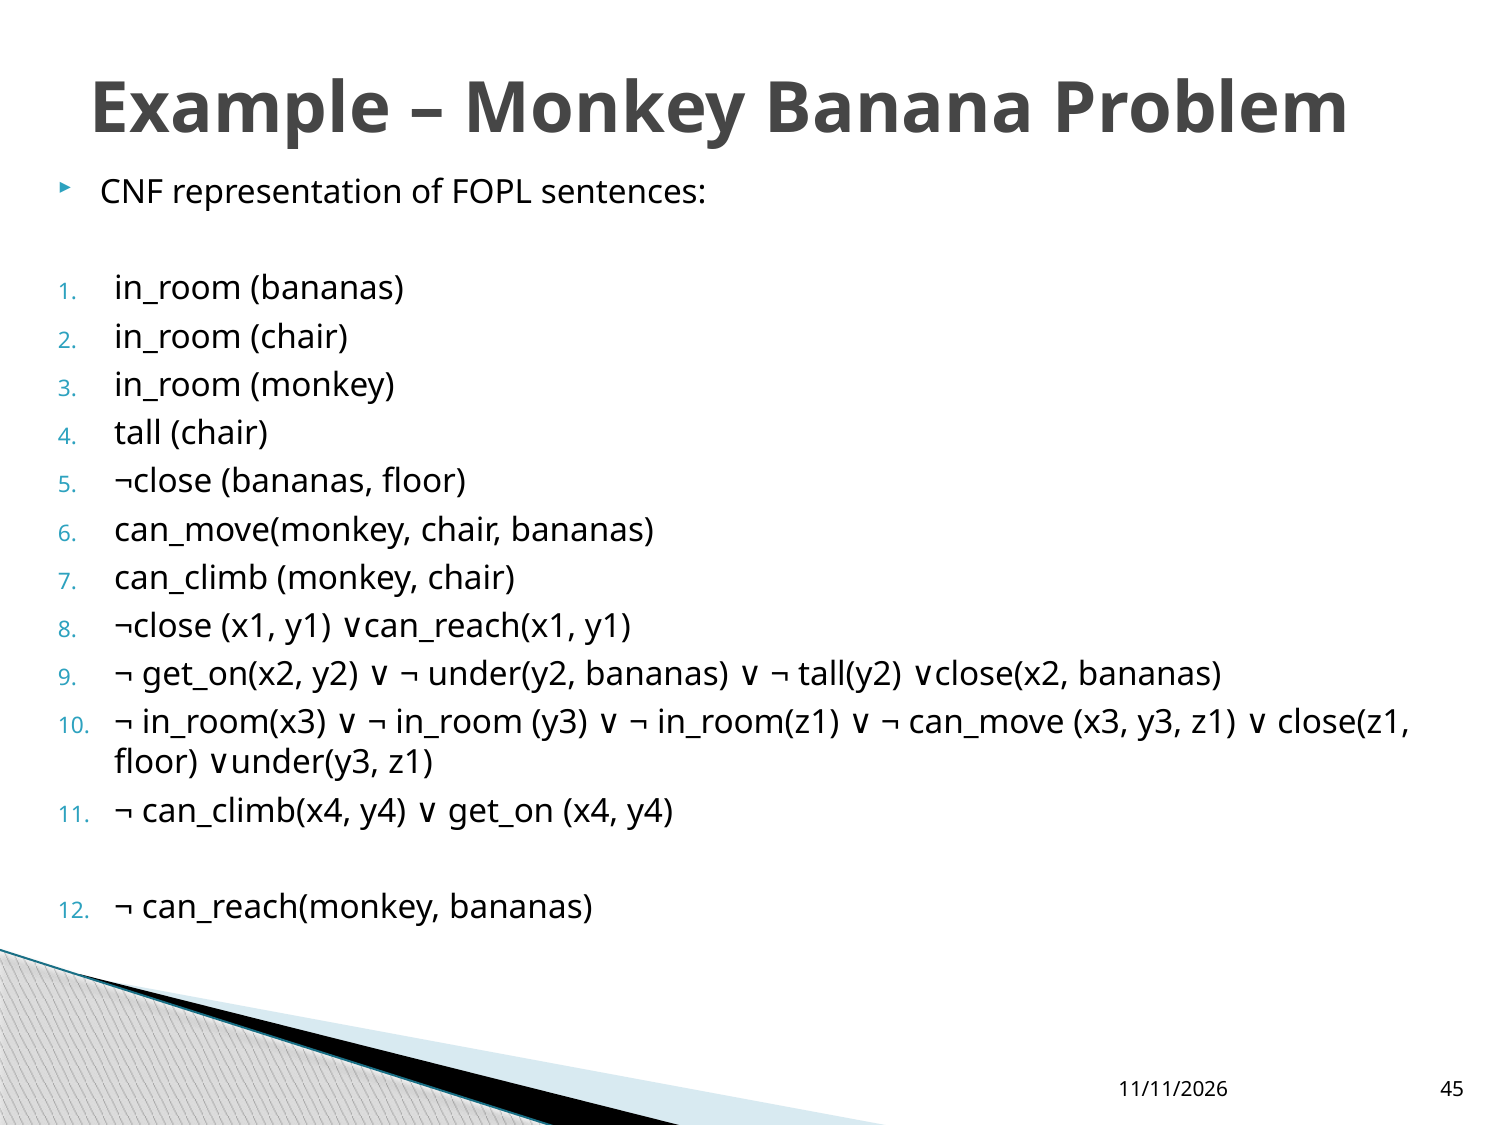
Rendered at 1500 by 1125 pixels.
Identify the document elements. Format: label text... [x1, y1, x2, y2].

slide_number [1103, 1051, 1418, 1112]
list CNF representation of FOPL sentences: in_room (bananas) in_room (chair) in_room (monkey) tall (chair) ¬close (bananas, floor) can_move(monkey, chair, bananas) can_climb (monkey, chair) ¬close (x1, y1) ∨can_reach(x1, y1) ¬ get_on(x2, y2) ∨ ¬ under(y2, bananas) ∨ ¬ tall(y2) ∨close(x2, bananas) ¬ in_room(x3) ∨ ¬ in_room (y3) ∨ ¬ in_room(z1) ∨ ¬ can_move (x3, y3, z1) ∨ close(z1, floor) ∨under(y3, z1) ¬ can_climb(x4, y4) ∨ get_on (x4, y4) ¬ can_reach(monkey, bananas) [24, 162, 1476, 1038]
slide_number 45 [1418, 1051, 1479, 1112]
title Example – Monkey Banana Problem [75, 45, 1425, 163]
